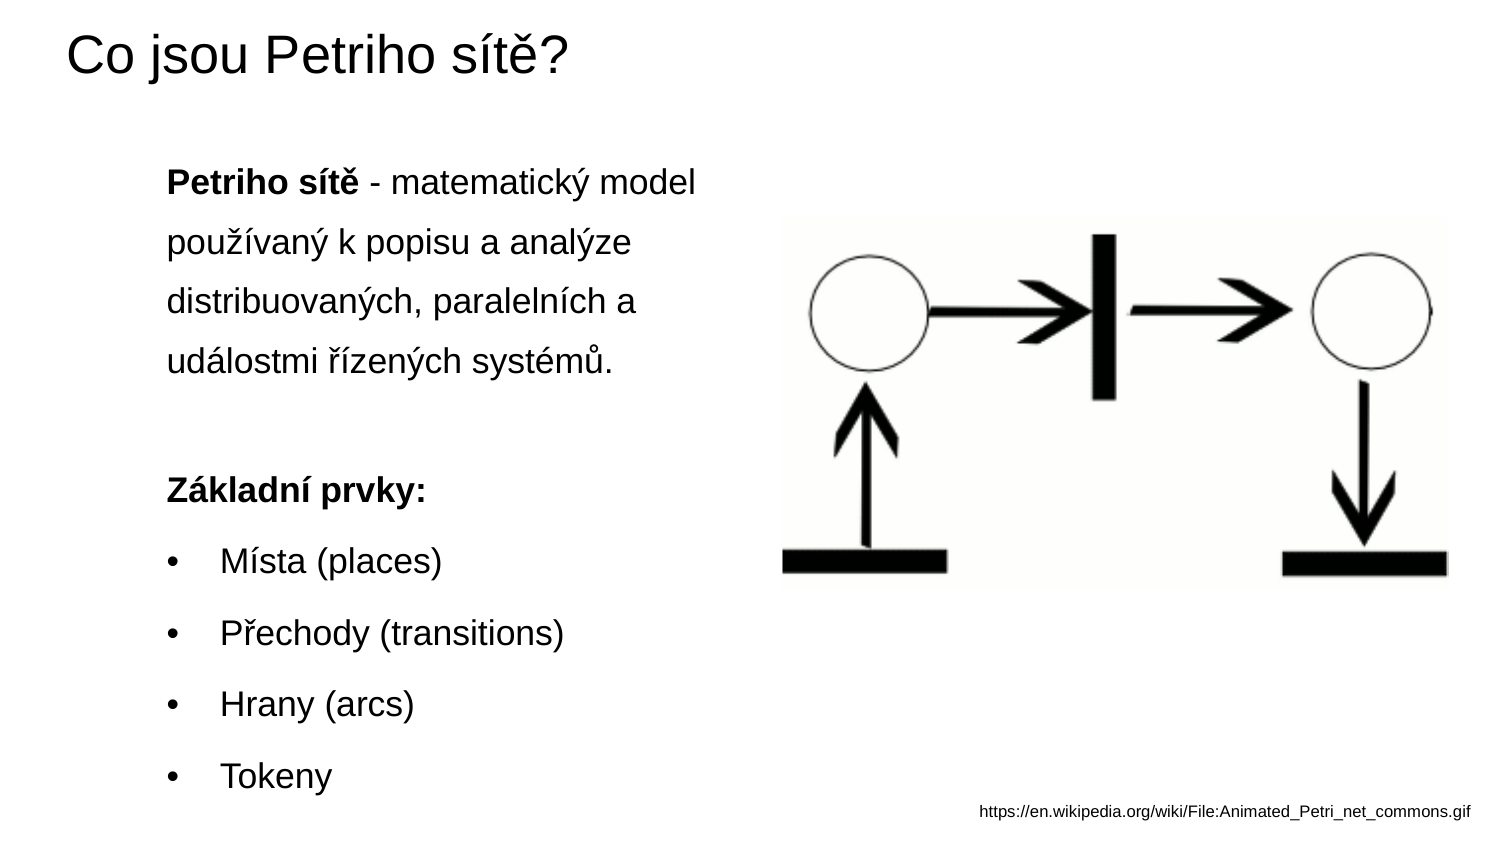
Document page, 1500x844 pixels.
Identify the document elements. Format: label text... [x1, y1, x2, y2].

text_box https://en.wikipedia.org/wiki/File:Animated_Petri_net_commons.gif [964, 793, 1500, 829]
picture [780, 217, 1450, 590]
title Co jsou Petriho sítě? [51, 10, 1449, 105]
list Petriho sítě - matematický model používaný k popisu a analýze distribuovaných, paralelních a událostmi řízených systémů. Základní prvky: Místa (places) Přechody (transitions) Hrany (arcs) Tokeny [51, 127, 719, 834]
